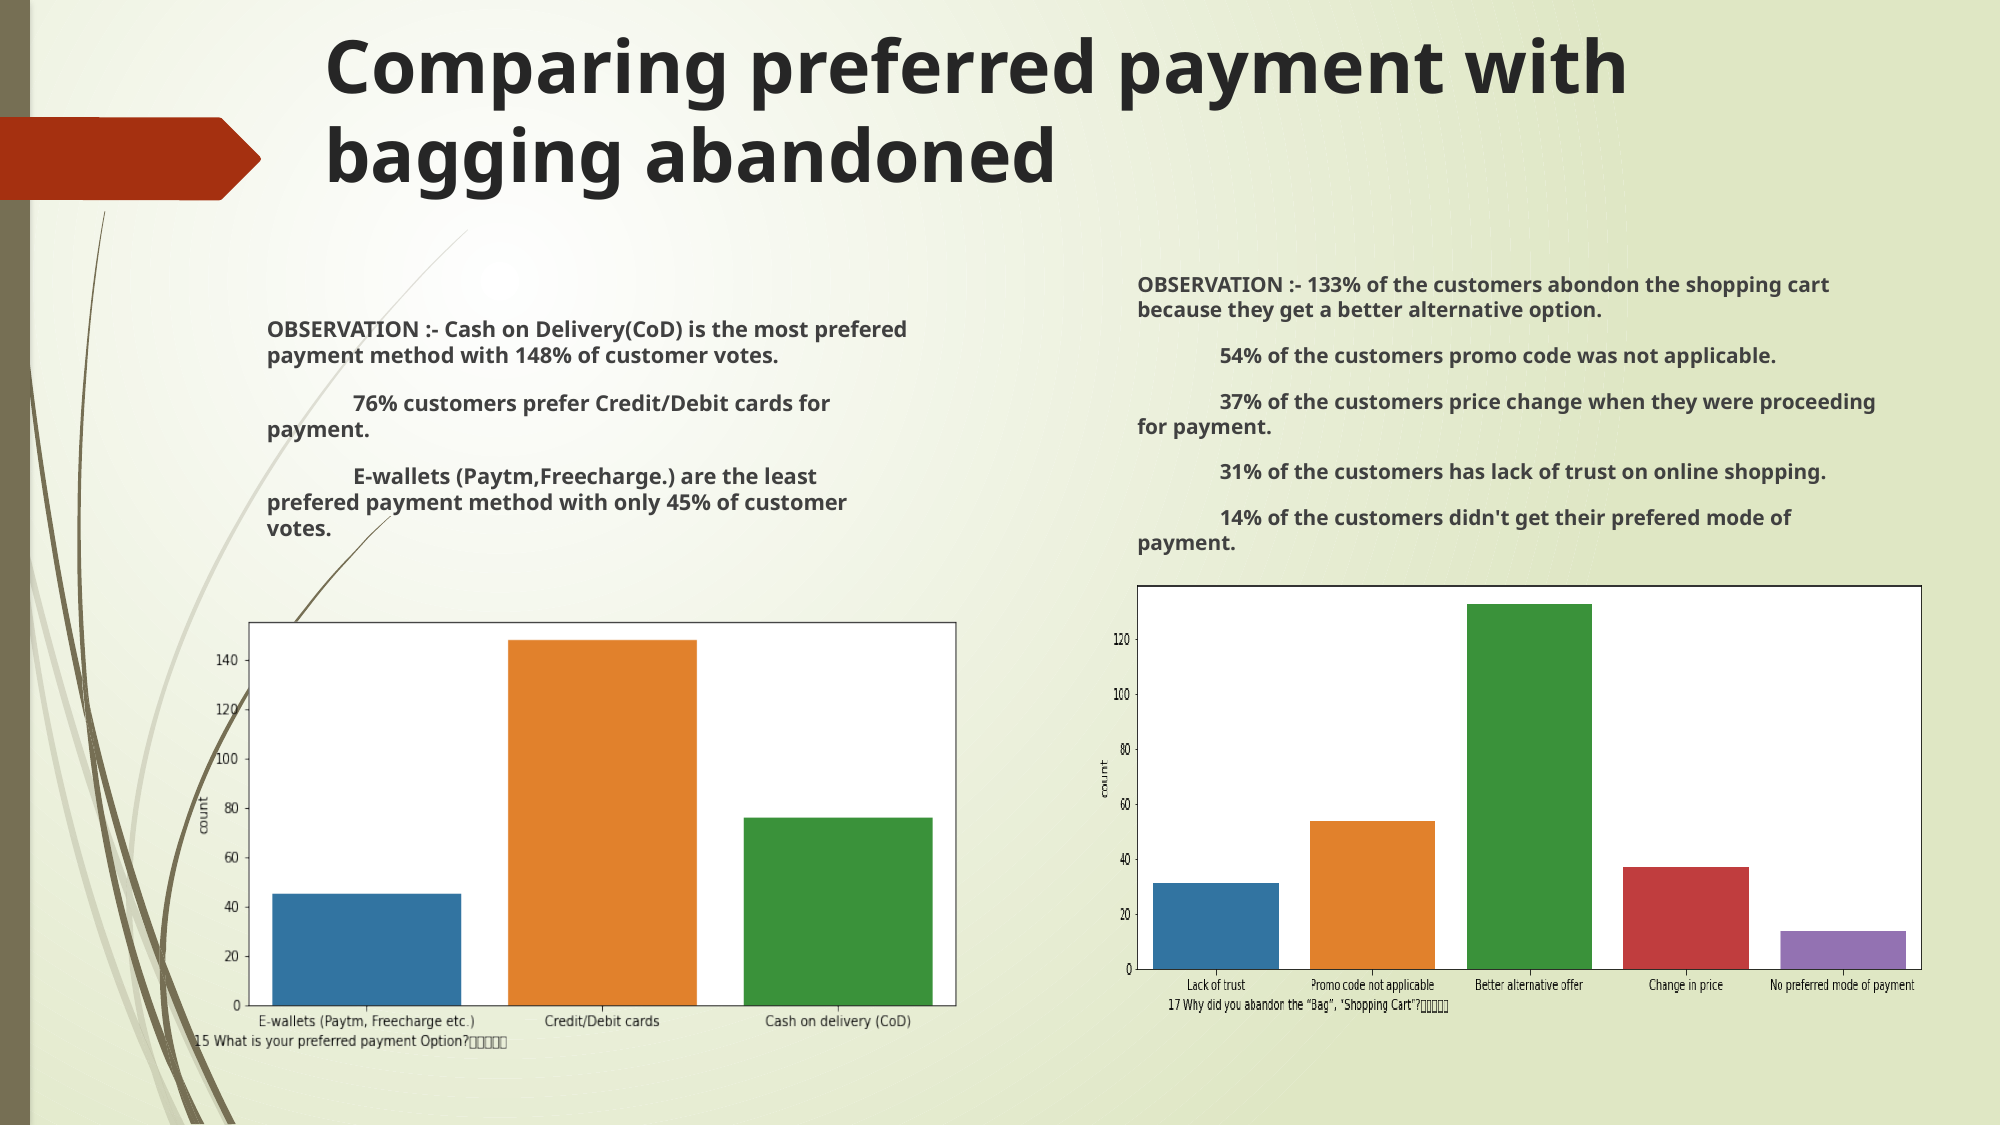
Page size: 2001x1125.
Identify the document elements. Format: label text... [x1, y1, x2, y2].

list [1092, 576, 1927, 1023]
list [184, 612, 1019, 1059]
list OBSERVATION :- Cash on Delivery(CoD) is the most prefered payment method with 148% of customer votes. 76% customers prefer Credit/Debit cards for payment. E-wallets (Paytm,Freecharge.) are the least prefered payment method with only 45% of customer votes. [251, 323, 925, 549]
title Comparing preferred payment with bagging abandoned [309, 12, 1888, 206]
list OBSERVATION :- 133% of the customers abondon the shopping cart because they get a better alternative option. 54% of the customers promo code was not applicable. 37% of the customers price change when they were proceeding for payment. 31% of the customers has lack of trust on online shopping. 14% of the customers didn't get their prefered mode of payment. [1122, 288, 1910, 563]
